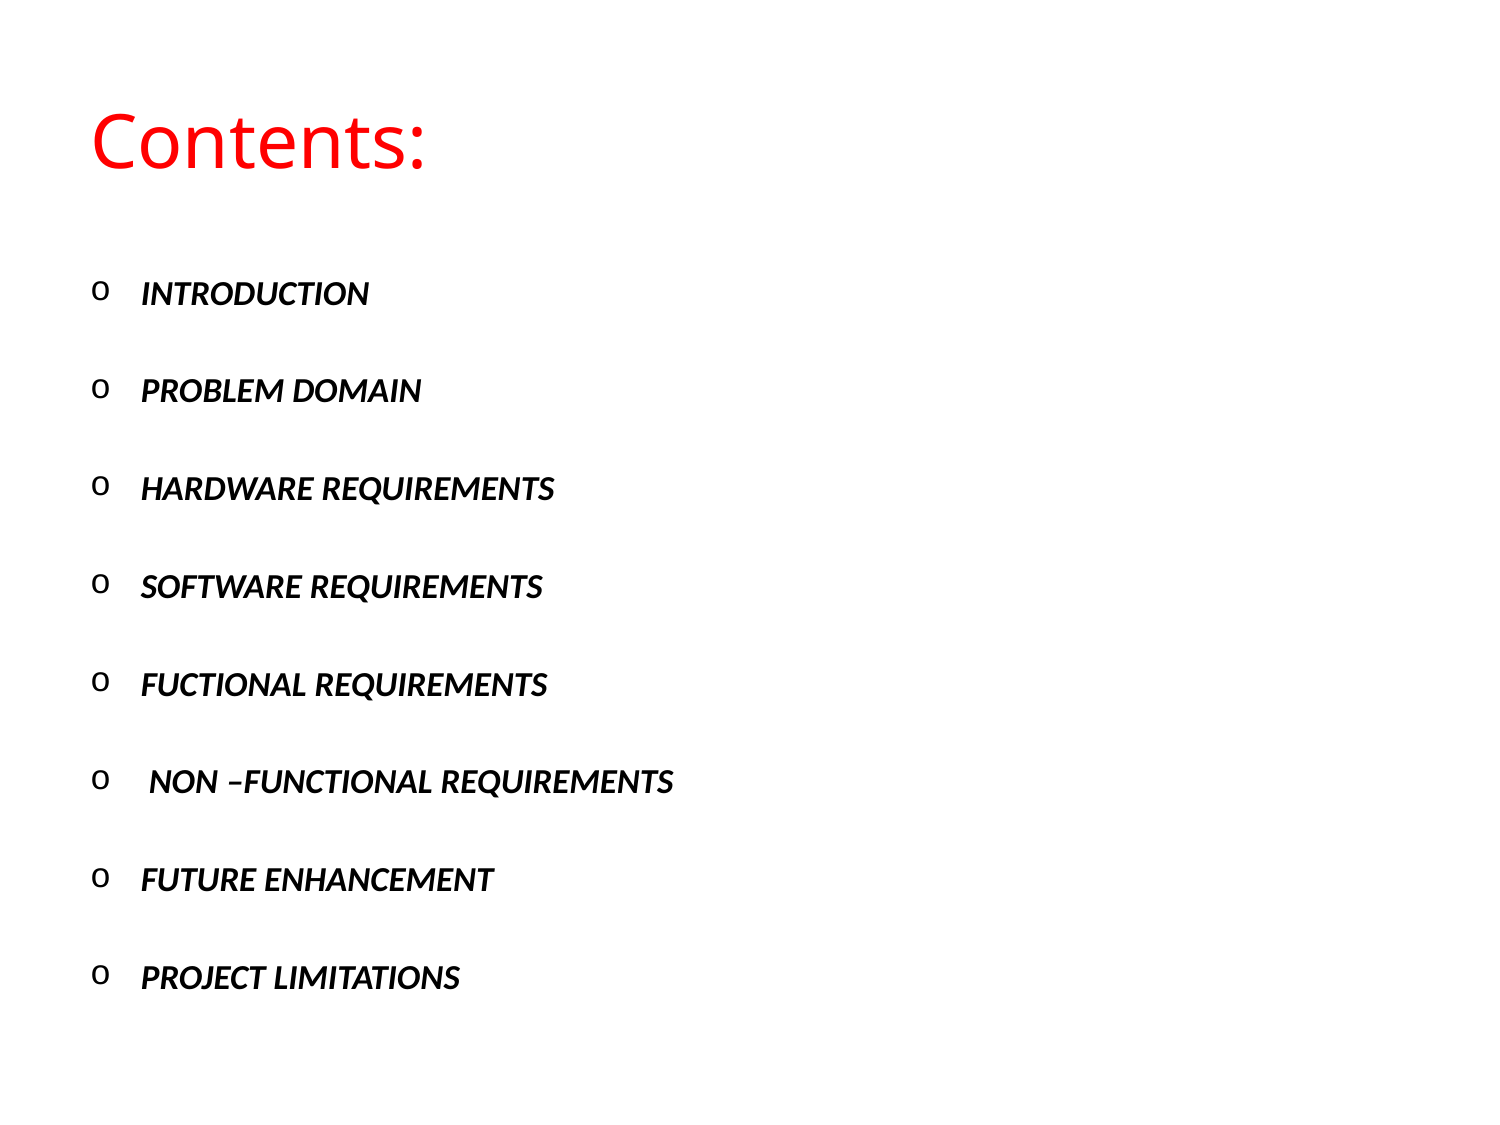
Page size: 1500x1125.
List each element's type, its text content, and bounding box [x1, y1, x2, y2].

list INTRODUCTION PROBLEM DOMAIN HARDWARE REQUIREMENTS SOFTWARE REQUIREMENTS FUCTIONAL REQUIREMENTS NON –FUNCTIONAL REQUIREMENTS FUTURE ENHANCEMENT PROJECT LIMITATIONS [75, 262, 1425, 1005]
title Contents: [75, 45, 1425, 233]
